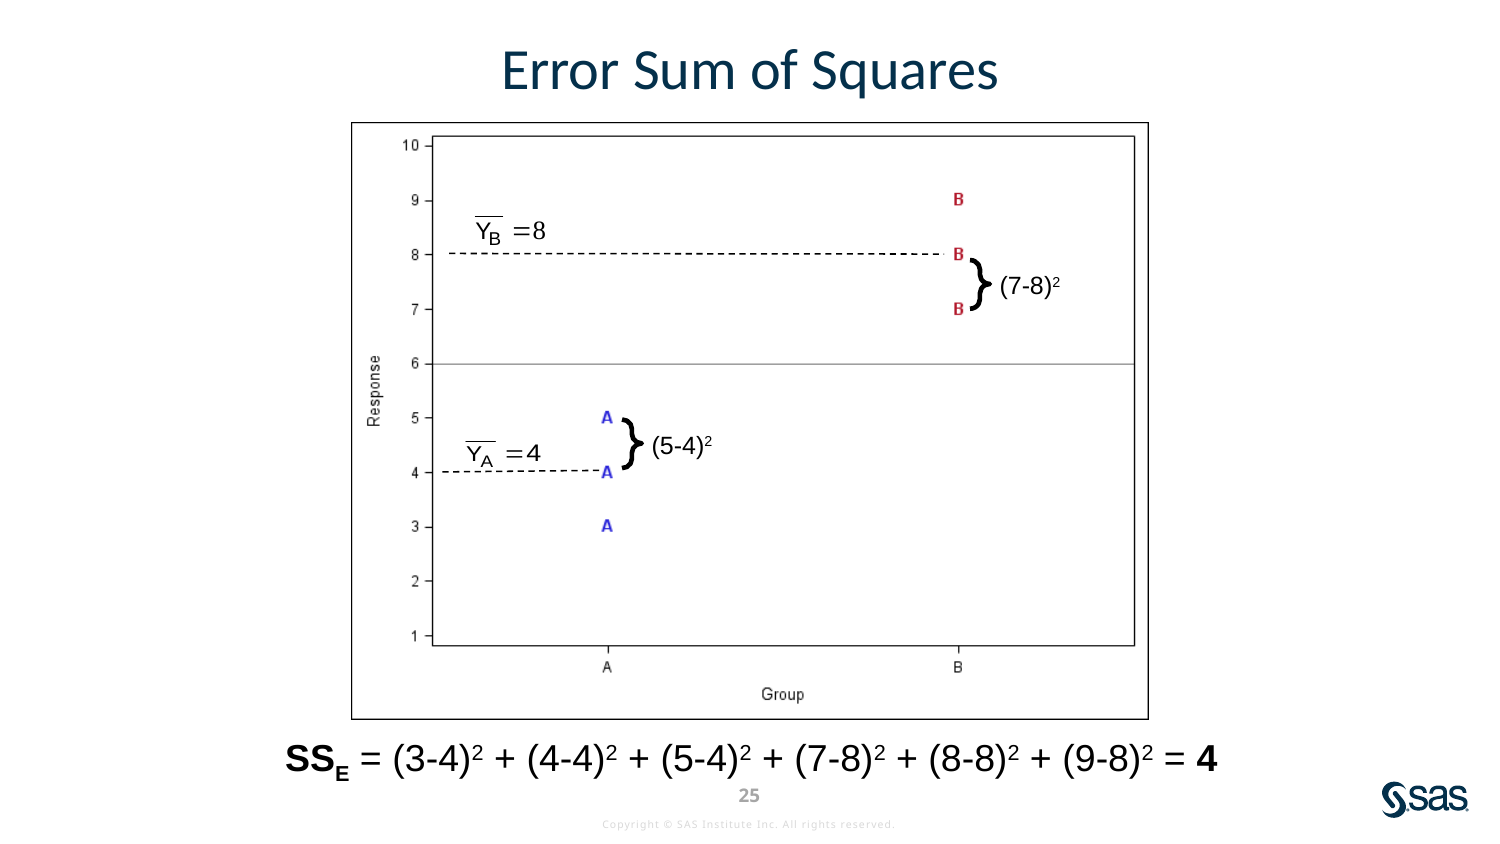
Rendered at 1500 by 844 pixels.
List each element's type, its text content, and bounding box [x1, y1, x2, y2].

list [351, 122, 1149, 720]
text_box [460, 435, 547, 475]
text_box SSE = (3-4)2 + (4-4)2 + (5-4)2 + (7-8)2 + (8-8)2 + (9-8)2 = 4 [270, 726, 1233, 793]
title Error Sum of Squares [102, 31, 1398, 107]
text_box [469, 209, 551, 253]
